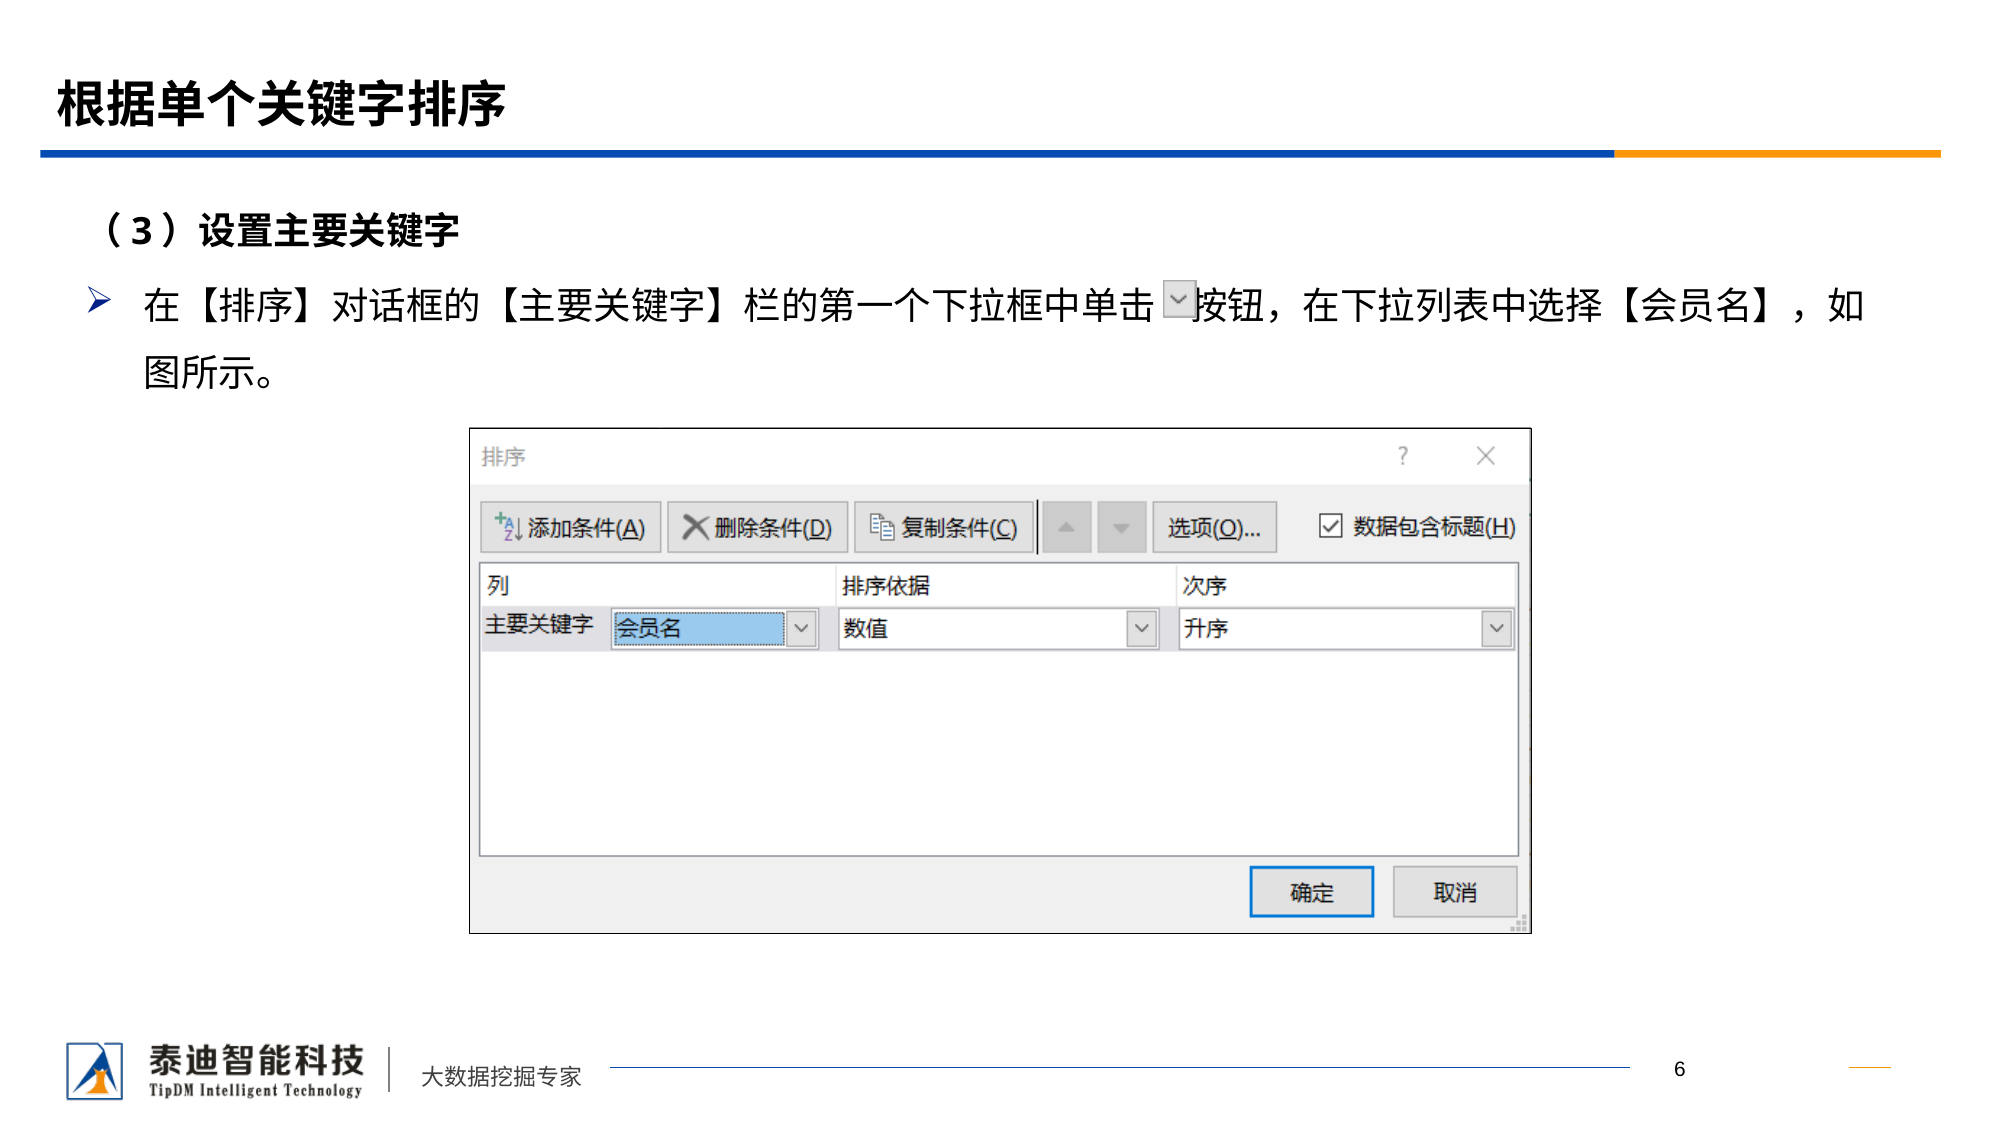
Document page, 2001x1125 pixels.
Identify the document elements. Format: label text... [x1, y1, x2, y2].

picture [468, 427, 1532, 933]
title 根据单个关键字排序 [41, 58, 1842, 146]
list （3）设置主要关键字 在【排序】对话框的【主要关键字】栏的第一个下拉框中单击 按钮，在下拉列表中选择【会员名】，如图所示。 [69, 176, 1892, 1003]
picture [1163, 280, 1197, 318]
picture [62, 1028, 368, 1107]
